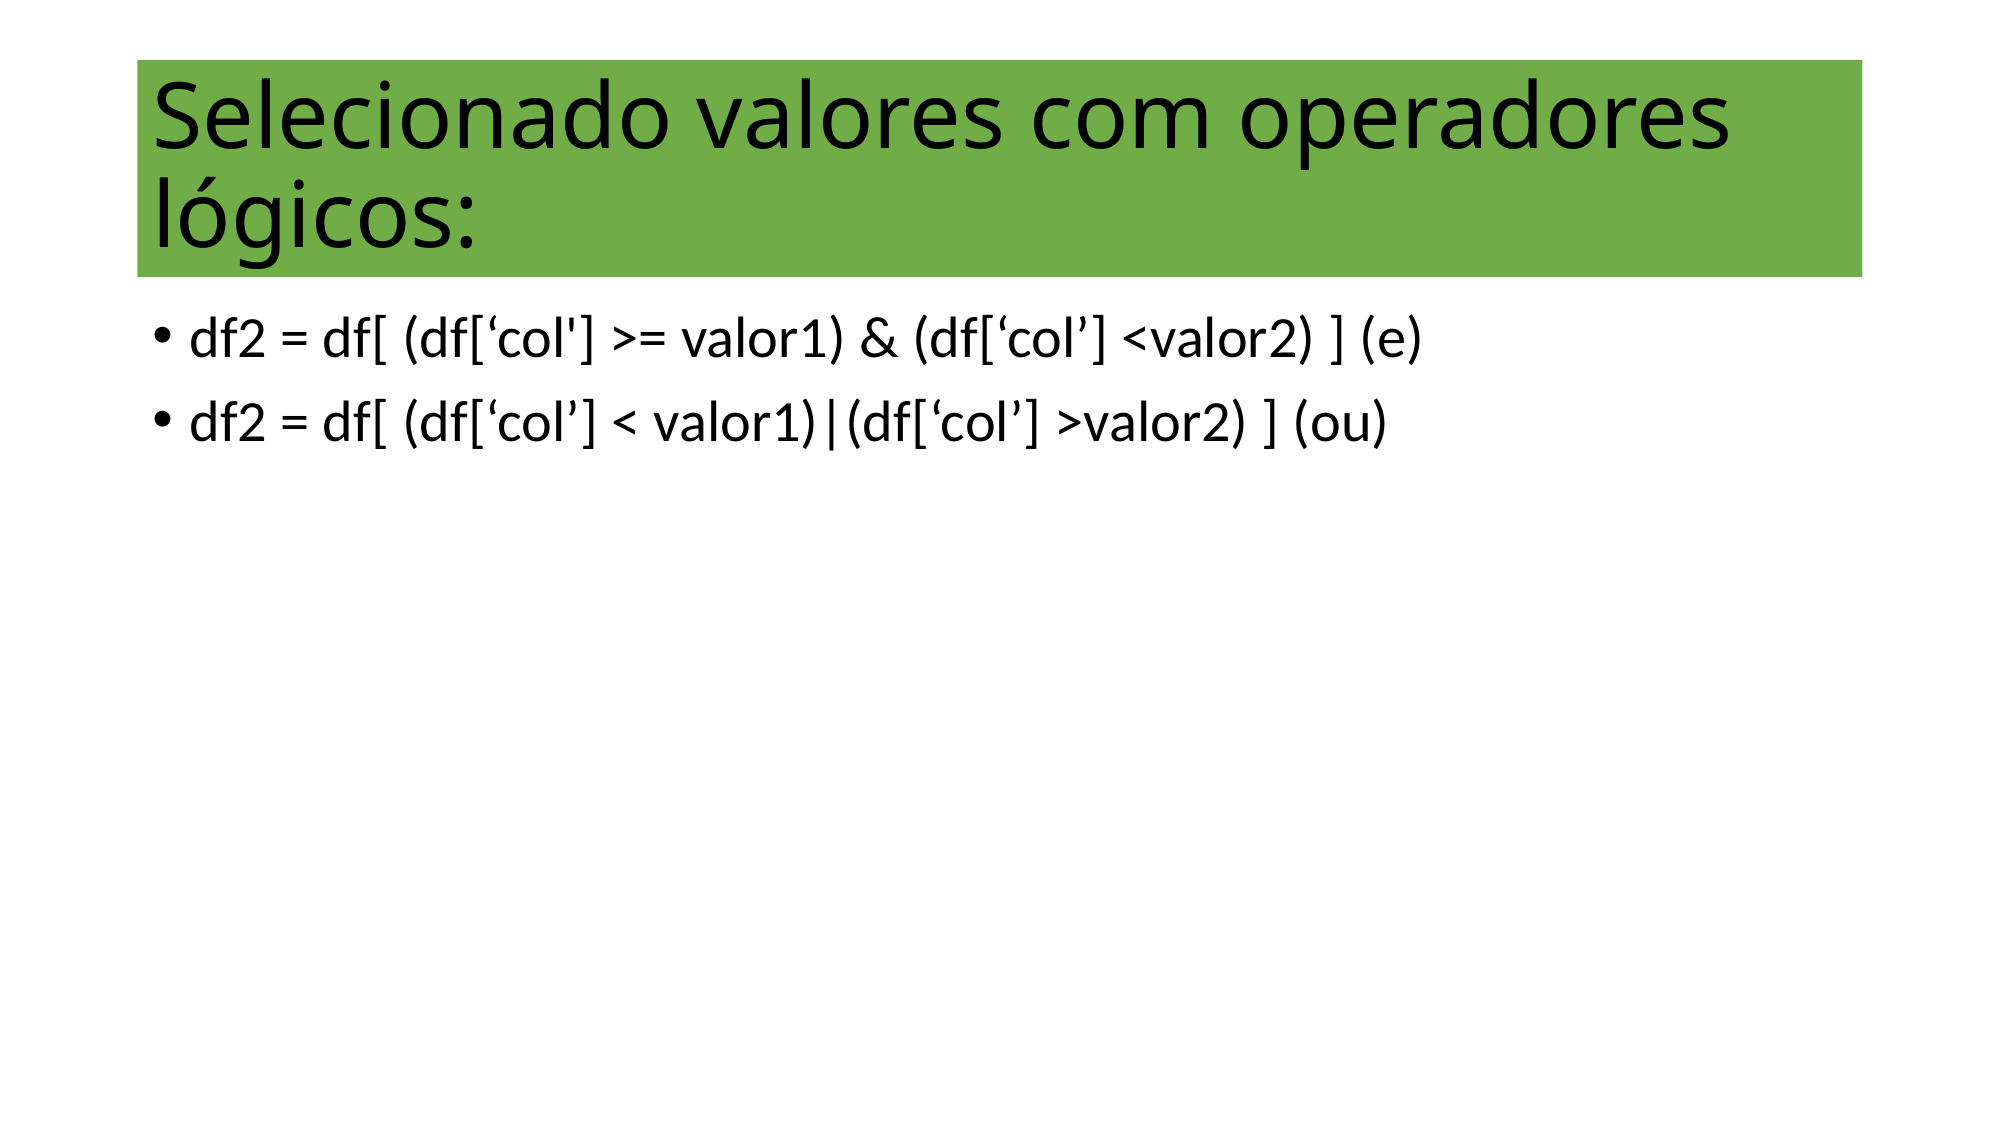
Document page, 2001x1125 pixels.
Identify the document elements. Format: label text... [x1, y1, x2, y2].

list df2 = df[ (df[‘col'] >= valor1) & (df[‘col’] <valor2) ] (e) df2 = df[ (df[‘col’] < valor1)|(df[‘col’] >valor2) ] (ou) [137, 299, 1863, 1014]
title Selecionado valores com operadores lógicos: [137, 59, 1863, 278]
